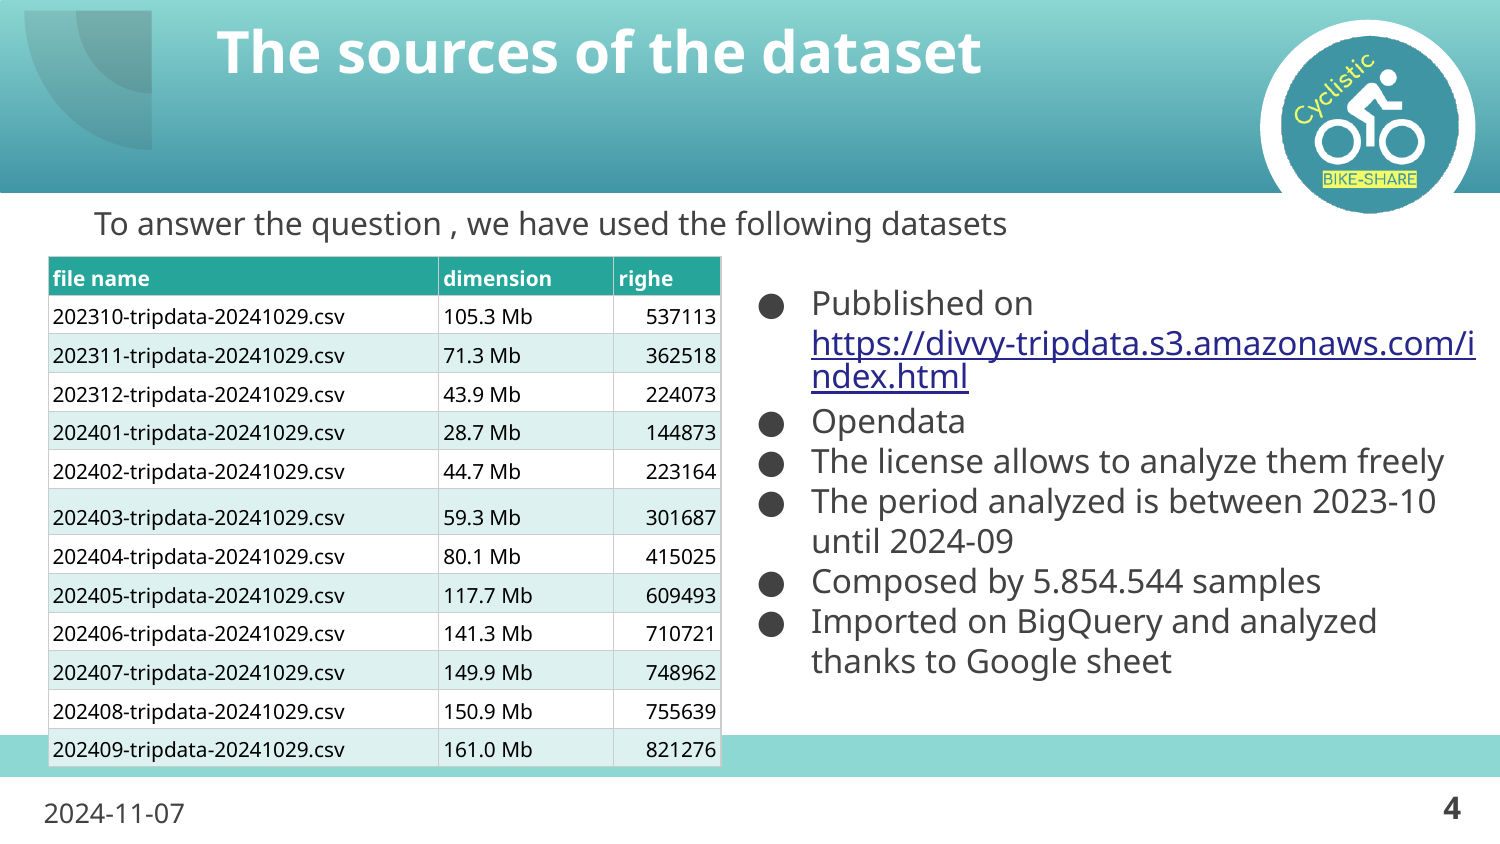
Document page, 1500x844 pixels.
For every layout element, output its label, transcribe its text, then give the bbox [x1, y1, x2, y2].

table_cell 755639 [614, 690, 720, 728]
table_cell 710721 [614, 613, 720, 650]
table_cell 223164 [614, 450, 720, 488]
table_cell 141.3 Mb [439, 613, 613, 650]
table_cell 301687 [614, 489, 720, 534]
picture [1265, 31, 1481, 220]
table_cell 202403-tripdata-20241029.csv [49, 489, 438, 534]
table_cell 202408-tripdata-20241029.csv [49, 690, 438, 728]
table_cell 609493 [614, 574, 720, 612]
table_cell 105.3 Mb [439, 296, 613, 333]
table_cell 748962 [614, 651, 720, 689]
table_header file name [49, 257, 438, 295]
table_cell 80.1 Mb [439, 535, 613, 573]
table_cell 150.9 Mb [439, 690, 613, 728]
table_cell 537113 [614, 296, 720, 333]
table_cell 202407-tripdata-20241029.csv [49, 651, 438, 689]
table_cell 28.7 Mb [439, 412, 613, 449]
table_cell 202312-tripdata-20241029.csv [49, 373, 438, 411]
table_cell 44.7 Mb [439, 450, 613, 488]
text_box Pubblished on https://divvy-tripdata.s3.amazonaws.com/index.html Opendata The license allows to analyze them freely The period analyzed is between 2023-10 until 2024-09 Composed by 5.854.544 samples Imported on BigQuery and analyzed thanks to Google sheet [721, 267, 1500, 662]
table_cell 202311-tripdata-20241029.csv [49, 334, 438, 372]
table_cell 43.9 Mb [439, 373, 613, 411]
title The sources of the dataset [171, 0, 1295, 113]
slide_number ‹#› [1386, 777, 1477, 842]
list To answer the question , we have used the following datasets [79, 191, 1233, 257]
table_cell 415025 [614, 535, 720, 573]
table_cell 202406-tripdata-20241029.csv [49, 613, 438, 650]
table_cell 202405-tripdata-20241029.csv [49, 574, 438, 612]
table_cell 362518 [614, 334, 720, 372]
table_cell 117.7 Mb [439, 574, 613, 612]
table_cell 161.0 Mb [439, 729, 613, 766]
table_cell 821276 [614, 729, 720, 766]
table_cell 149.9 Mb [439, 651, 613, 689]
table_cell 144873 [614, 412, 720, 449]
table_cell 202310-tripdata-20241029.csv [49, 296, 438, 333]
table_cell 202409-tripdata-20241029.csv [49, 729, 438, 766]
table_header dimension [439, 257, 613, 295]
table_cell 59.3 Mb [439, 489, 613, 534]
table_cell 202401-tripdata-20241029.csv [49, 412, 438, 449]
table_cell 202402-tripdata-20241029.csv [49, 450, 438, 488]
table_cell 202404-tripdata-20241029.csv [49, 535, 438, 573]
table_cell 224073 [614, 373, 720, 411]
table_cell 71.3 Mb [439, 334, 613, 372]
table_header righe [614, 257, 720, 295]
